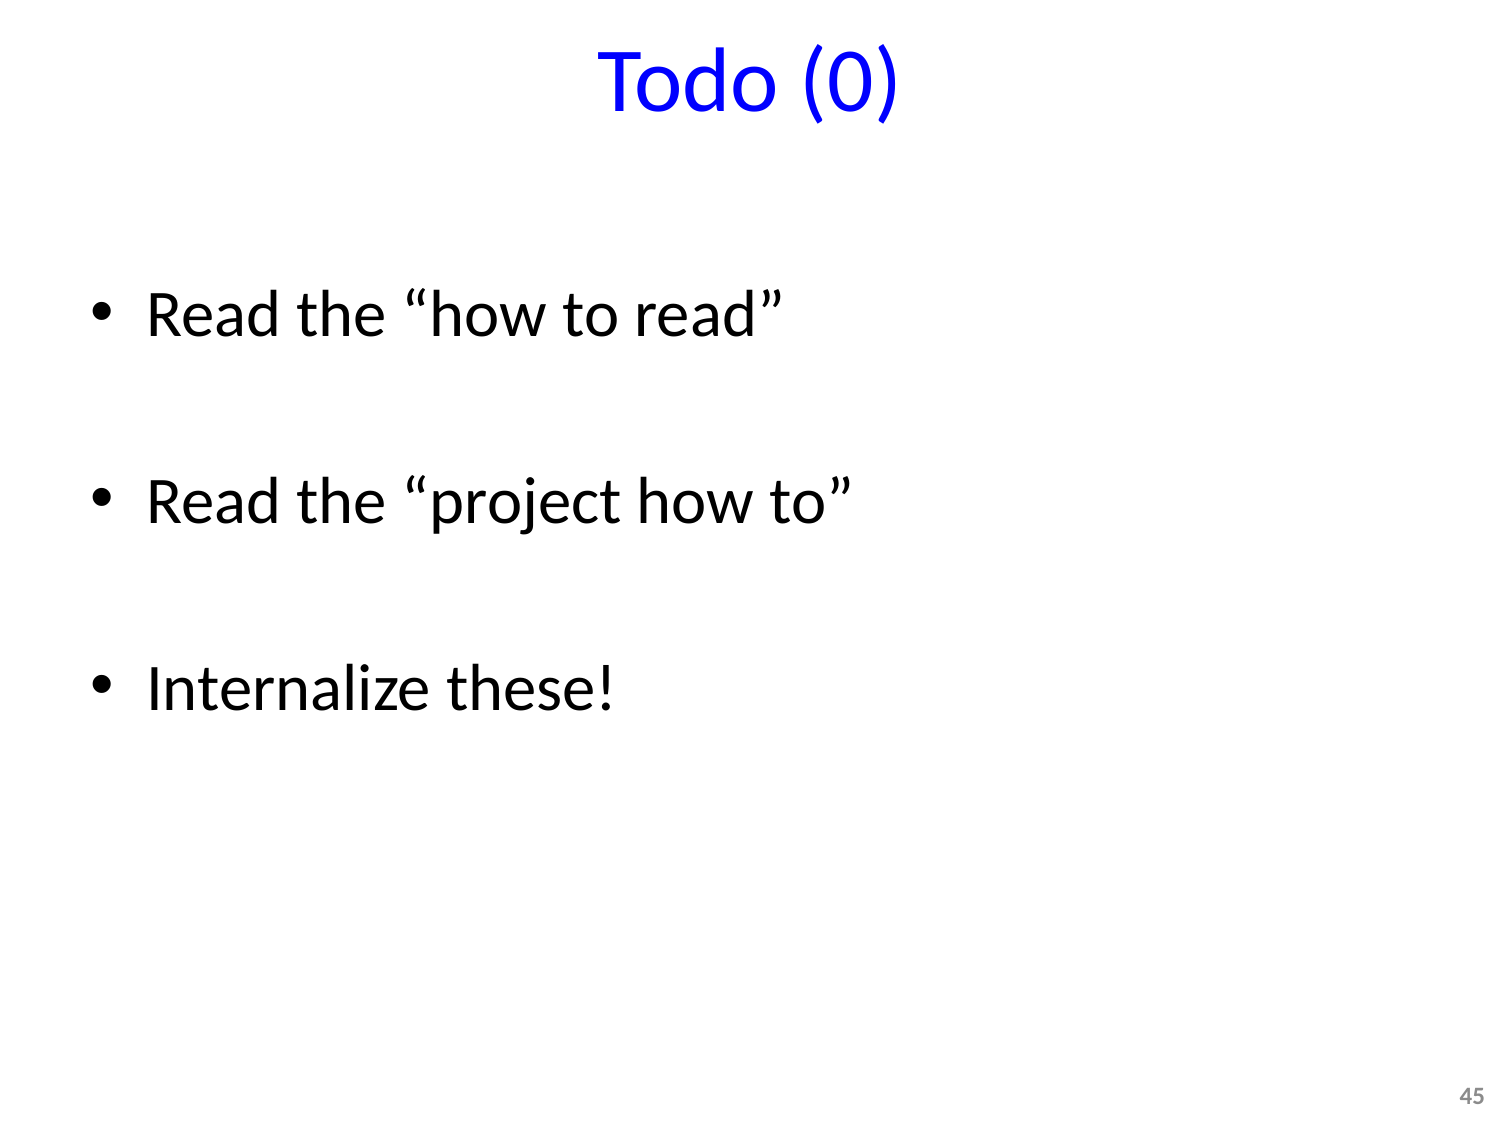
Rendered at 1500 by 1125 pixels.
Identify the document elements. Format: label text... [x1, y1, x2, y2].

title Todo (0) [75, 0, 1425, 150]
slide_number 45 [1397, 1065, 1500, 1125]
list Read the “how to read” Read the “project how to” Internalize these! [75, 262, 1425, 1005]
